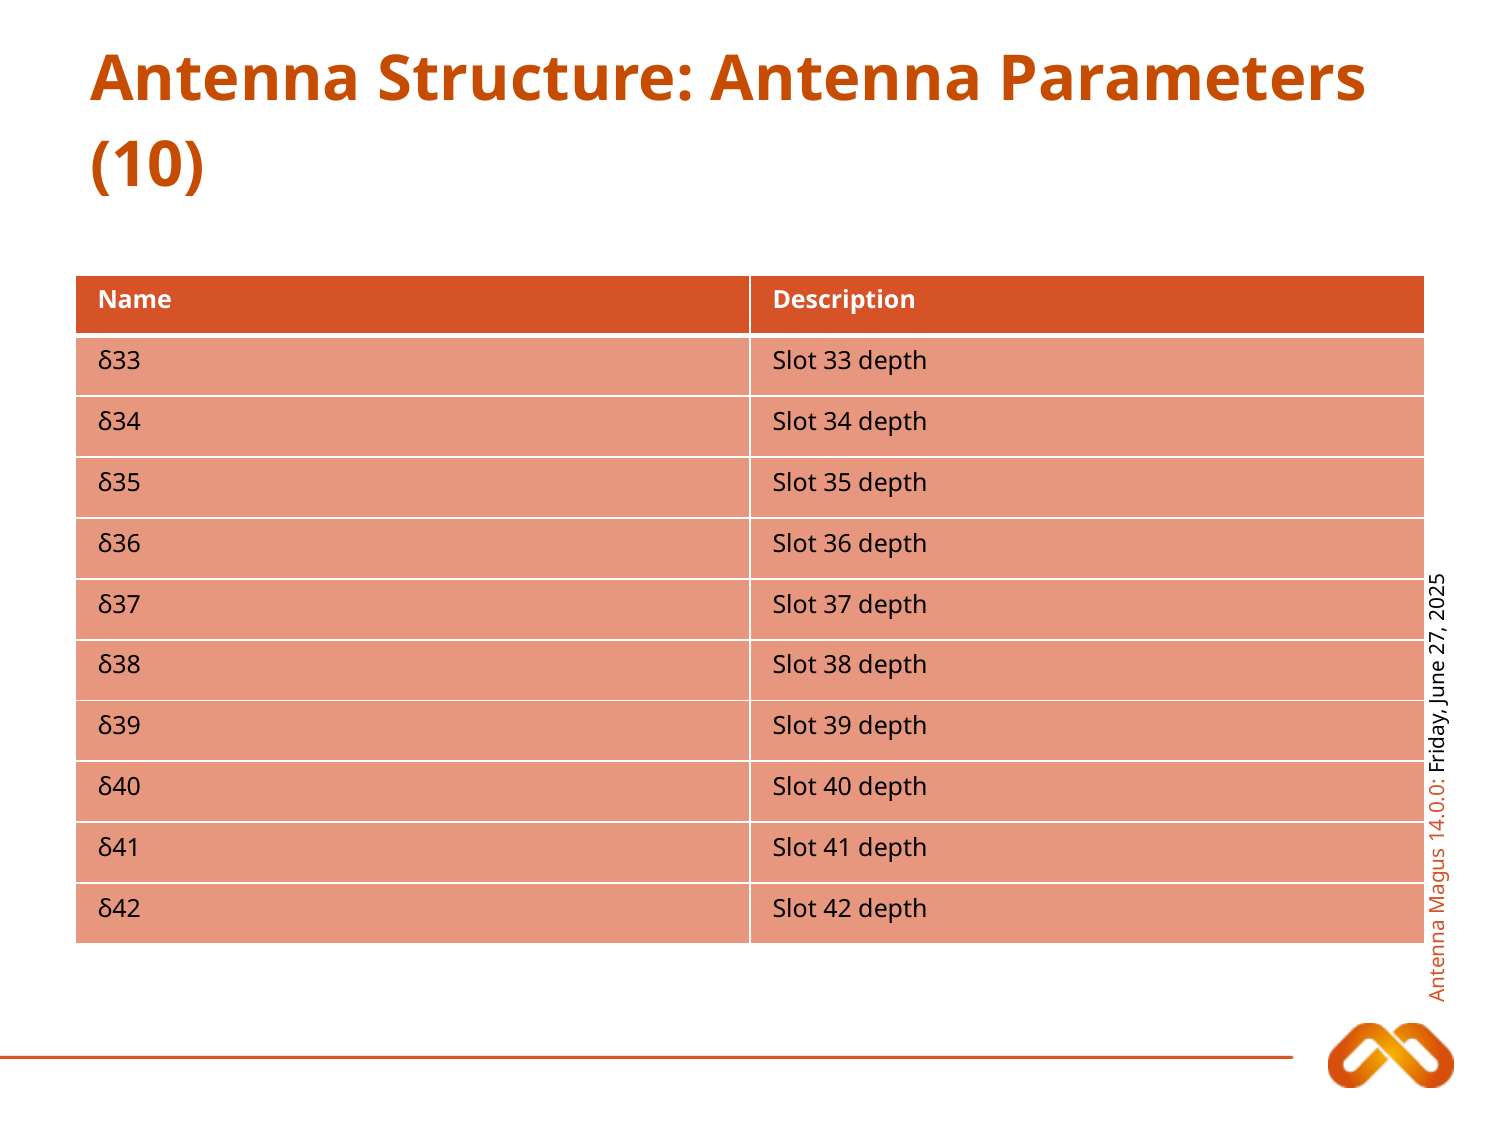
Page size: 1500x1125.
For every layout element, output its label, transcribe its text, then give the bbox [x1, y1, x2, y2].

table_cell Slot 37 depth [751, 580, 1424, 639]
table_cell Slot 34 depth [751, 397, 1424, 456]
table_cell δ39 [76, 701, 749, 760]
table_cell Slot 39 depth [751, 701, 1424, 760]
table_cell Slot 35 depth [751, 458, 1424, 517]
table_cell δ41 [76, 823, 749, 882]
table_cell δ34 [76, 397, 749, 456]
title Antenna Structure: Antenna Parameters (10) [74, 24, 1426, 213]
text_box [74, 224, 1425, 281]
table_cell δ36 [76, 519, 749, 578]
table_cell δ37 [76, 580, 749, 639]
table_cell δ35 [76, 458, 749, 517]
table_cell Slot 41 depth [751, 823, 1424, 882]
table_cell Slot 38 depth [751, 641, 1424, 700]
table_cell Slot 33 depth [751, 338, 1424, 395]
table_cell δ42 [76, 884, 749, 943]
table_header Name [76, 281, 749, 333]
table_cell δ40 [76, 762, 749, 821]
table_header Description [751, 281, 1424, 333]
table_cell Slot 40 depth [751, 762, 1424, 821]
table_cell δ33 [76, 338, 749, 395]
picture [1328, 1023, 1454, 1088]
table_cell δ38 [76, 641, 749, 700]
table_cell Slot 42 depth [751, 884, 1424, 943]
picture [0, 902, 1294, 1059]
table_cell Slot 36 depth [751, 519, 1424, 578]
